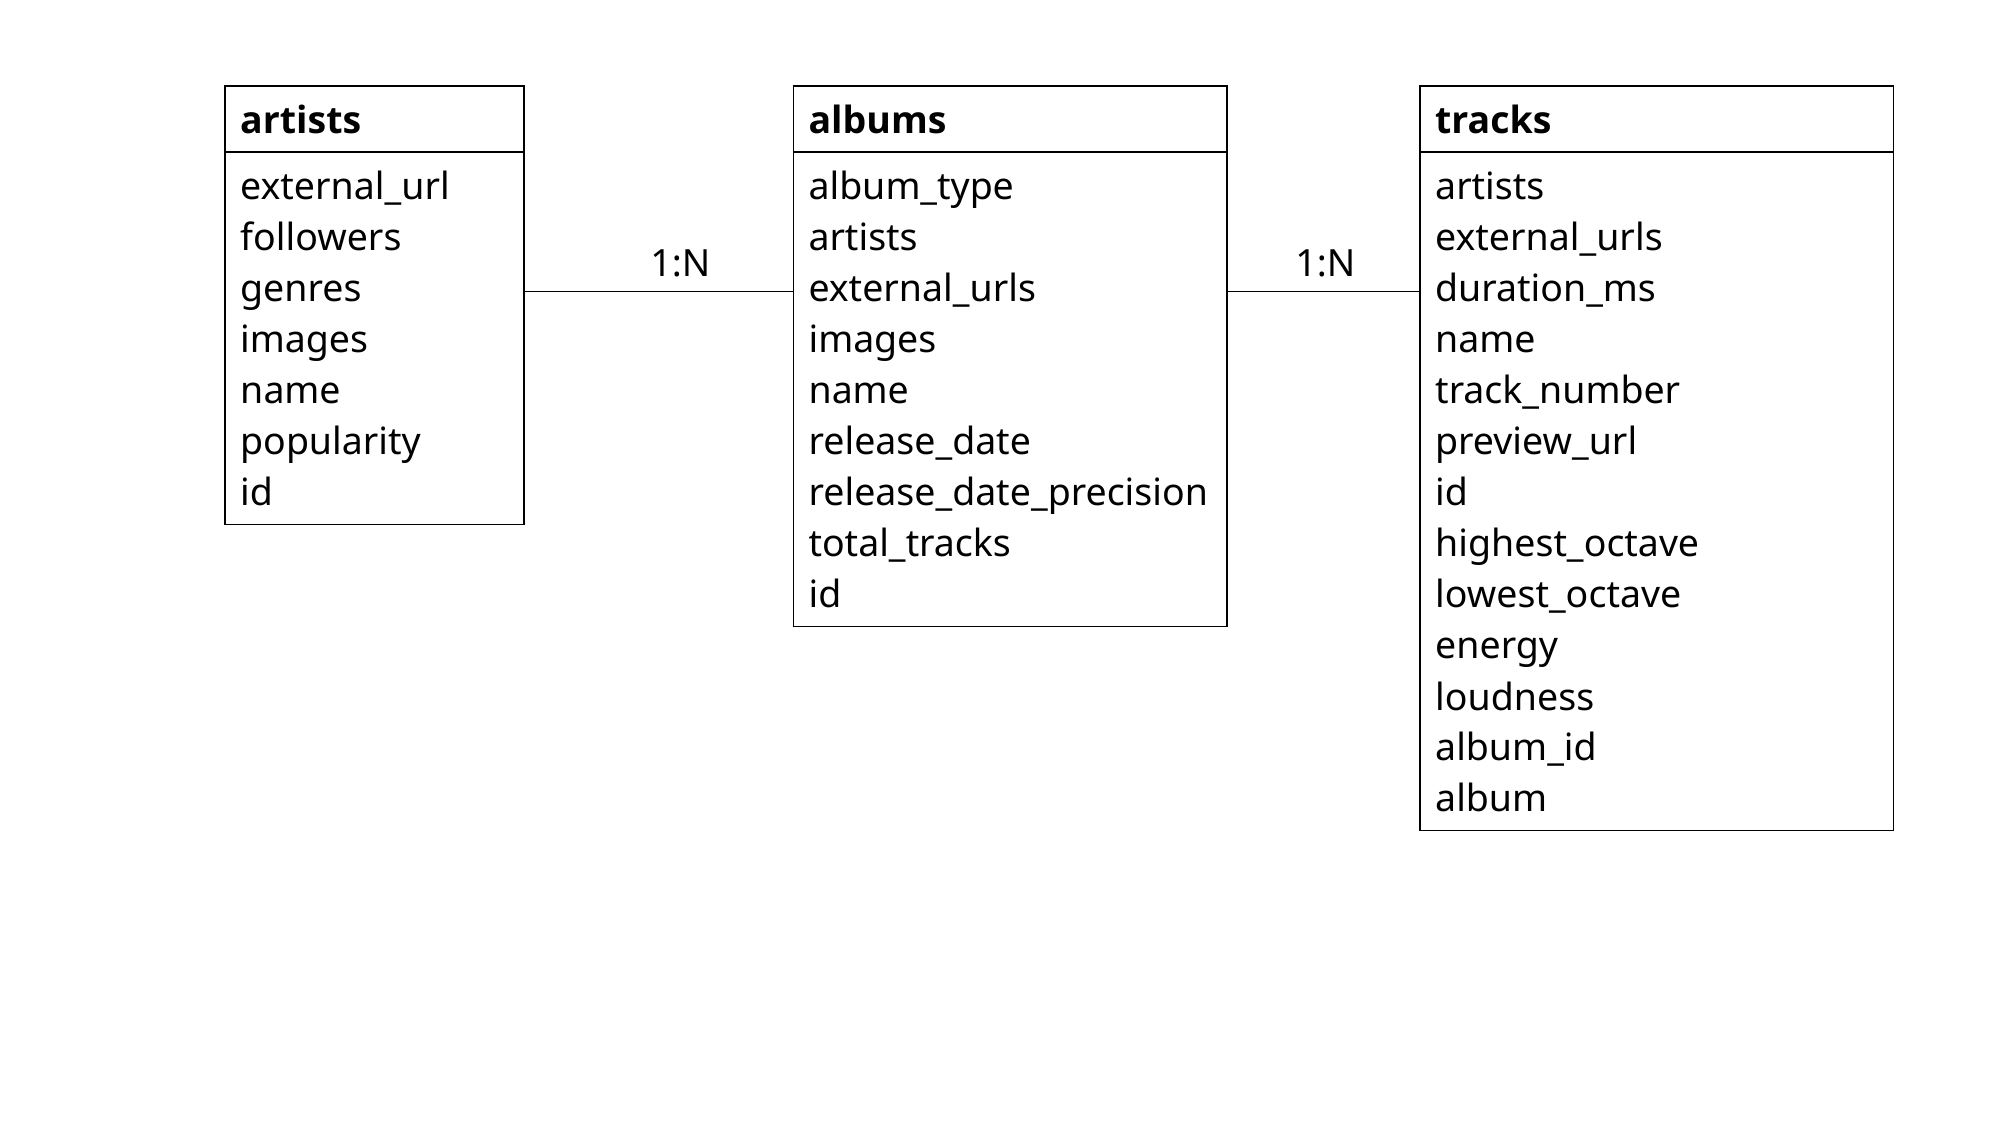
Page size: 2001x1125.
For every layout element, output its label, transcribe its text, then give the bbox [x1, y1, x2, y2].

table_header albums [794, 87, 1226, 151]
table_header tracks [1421, 87, 1893, 151]
table_header artists [226, 87, 523, 151]
text_box 1:N [1280, 231, 1371, 291]
table_cell album_type artists external_urls images name release_date release_date_precision total_tracks id [794, 153, 1226, 626]
table_cell external_url followers genres images name popularity id [226, 153, 523, 524]
text_box 1:N [635, 231, 726, 291]
table_cell artists external_urls duration_ms name track_number preview_url id highest_octave lowest_octave energy loudness album_id album [1421, 153, 1893, 830]
